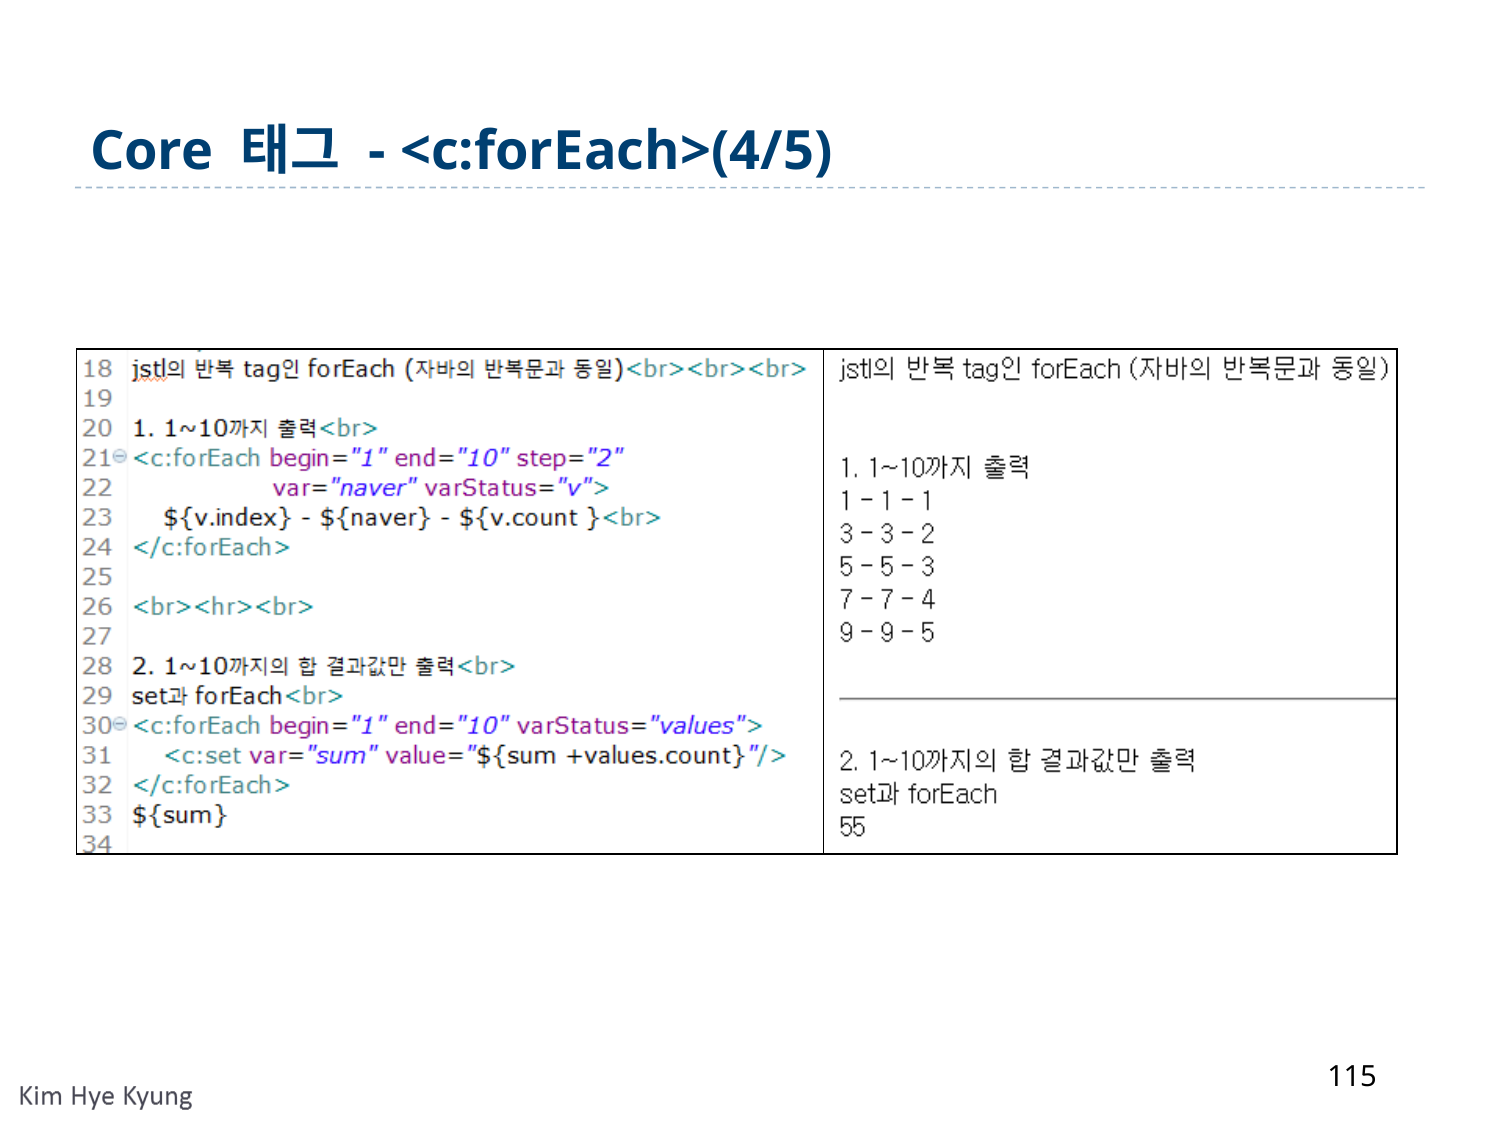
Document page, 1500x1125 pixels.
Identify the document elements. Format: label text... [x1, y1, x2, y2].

title Core 태그 - <c:forEach>(4/5) [75, 24, 1425, 188]
slide_number 115 [1312, 1050, 1438, 1110]
picture [0, 1068, 578, 1125]
picture [77, 349, 1397, 854]
